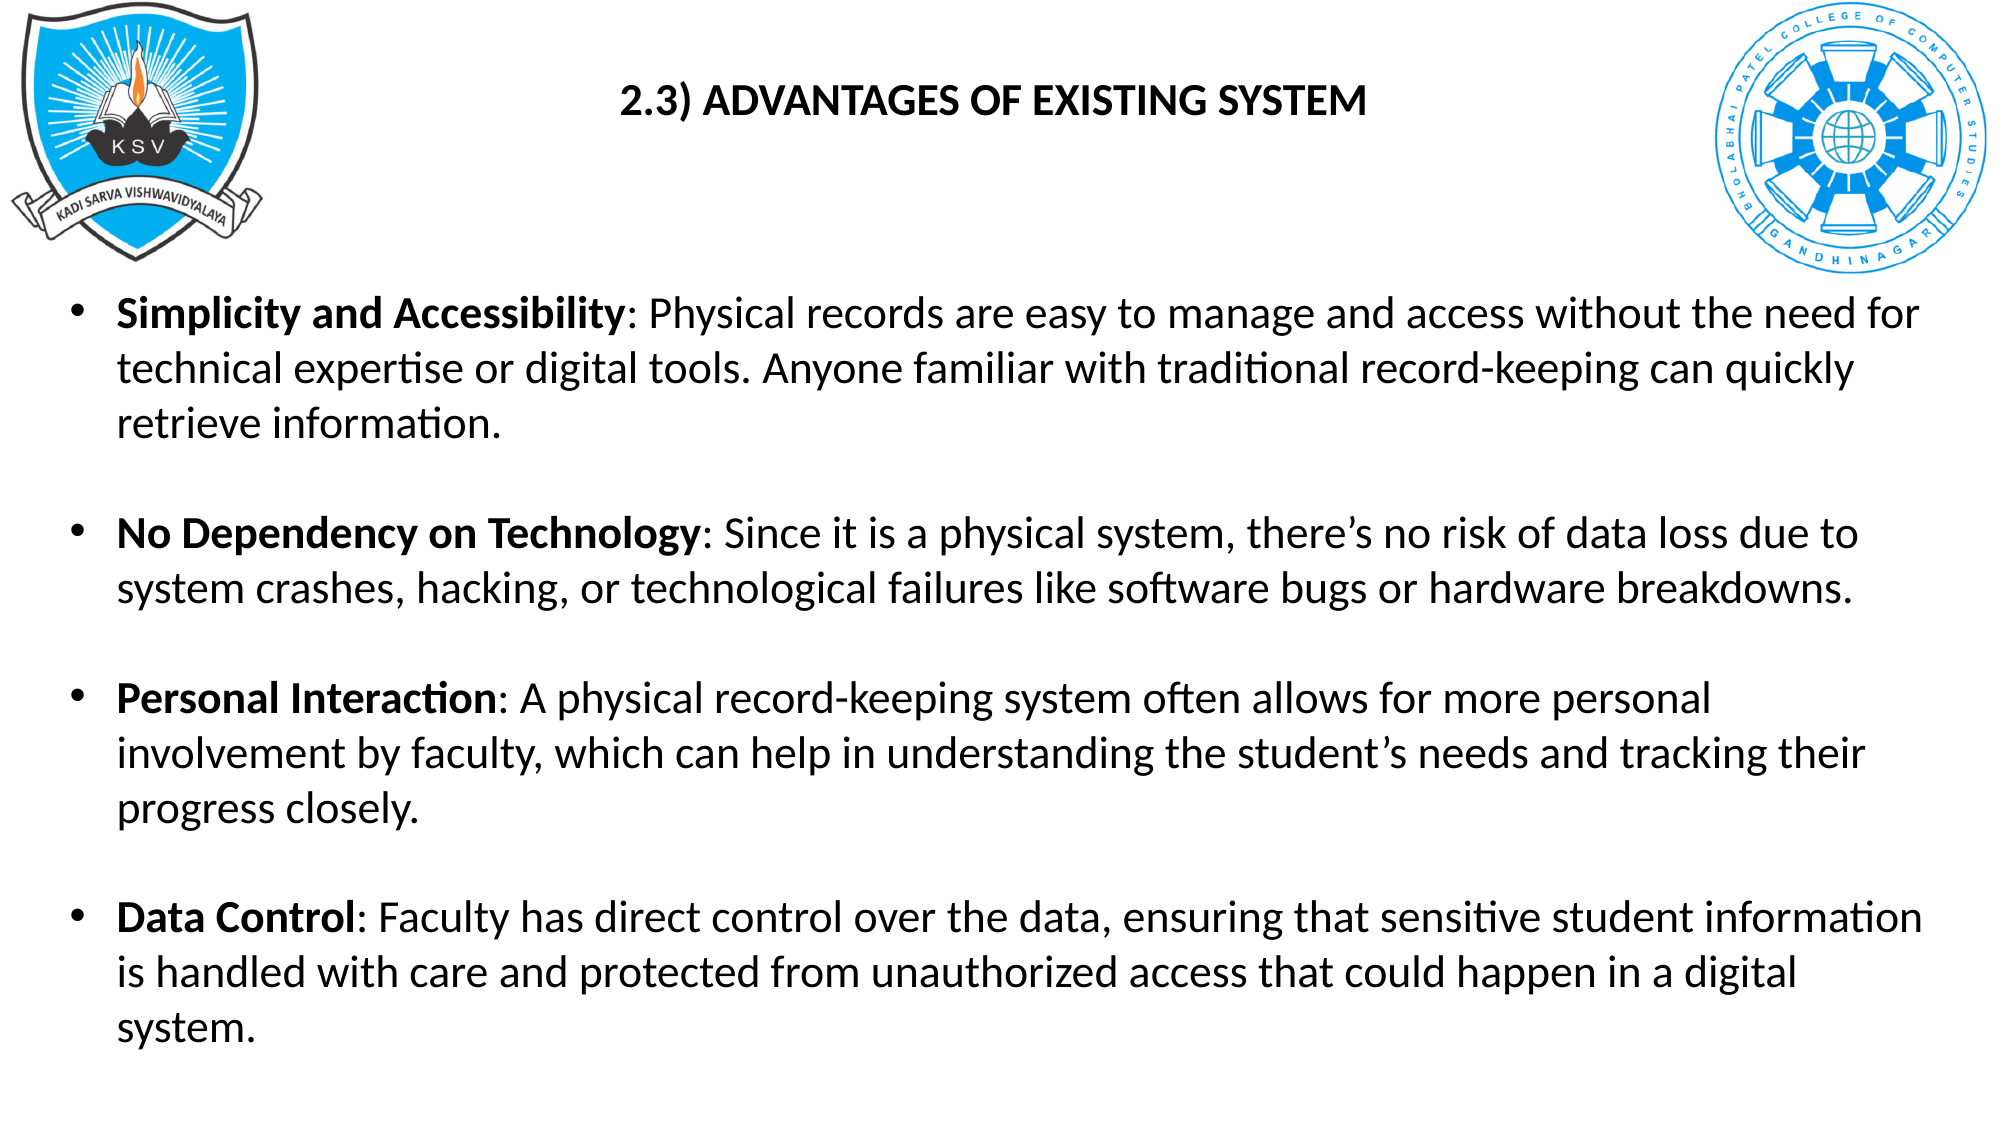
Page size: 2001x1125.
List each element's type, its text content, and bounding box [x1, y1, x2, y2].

picture [0, 0, 273, 269]
text_box 2.3) ADVANTAGES OF EXISTING SYSTEM [604, 62, 1535, 133]
picture [1714, 1, 1987, 274]
text_box Simplicity and Accessibility: Physical records are easy to manage and access without the need for technical expertise or digital tools. Anyone familiar with traditional record-keeping can quickly retrieve information. No Dependency on Technology: Since it is a physical system, there’s no risk of data loss due to system crashes, hacking, or technological failures like software bugs or hardware breakdowns. Personal Interaction: A physical record-keeping system often allows for more personal involvement by faculty, which can help in understanding the student’s needs and tracking their progress closely. Data Control: Faculty has direct control over the data, ensuring that sensitive student information is handled with care and protected from unauthorized access that could happen in a digital system. [54, 275, 1946, 1060]
